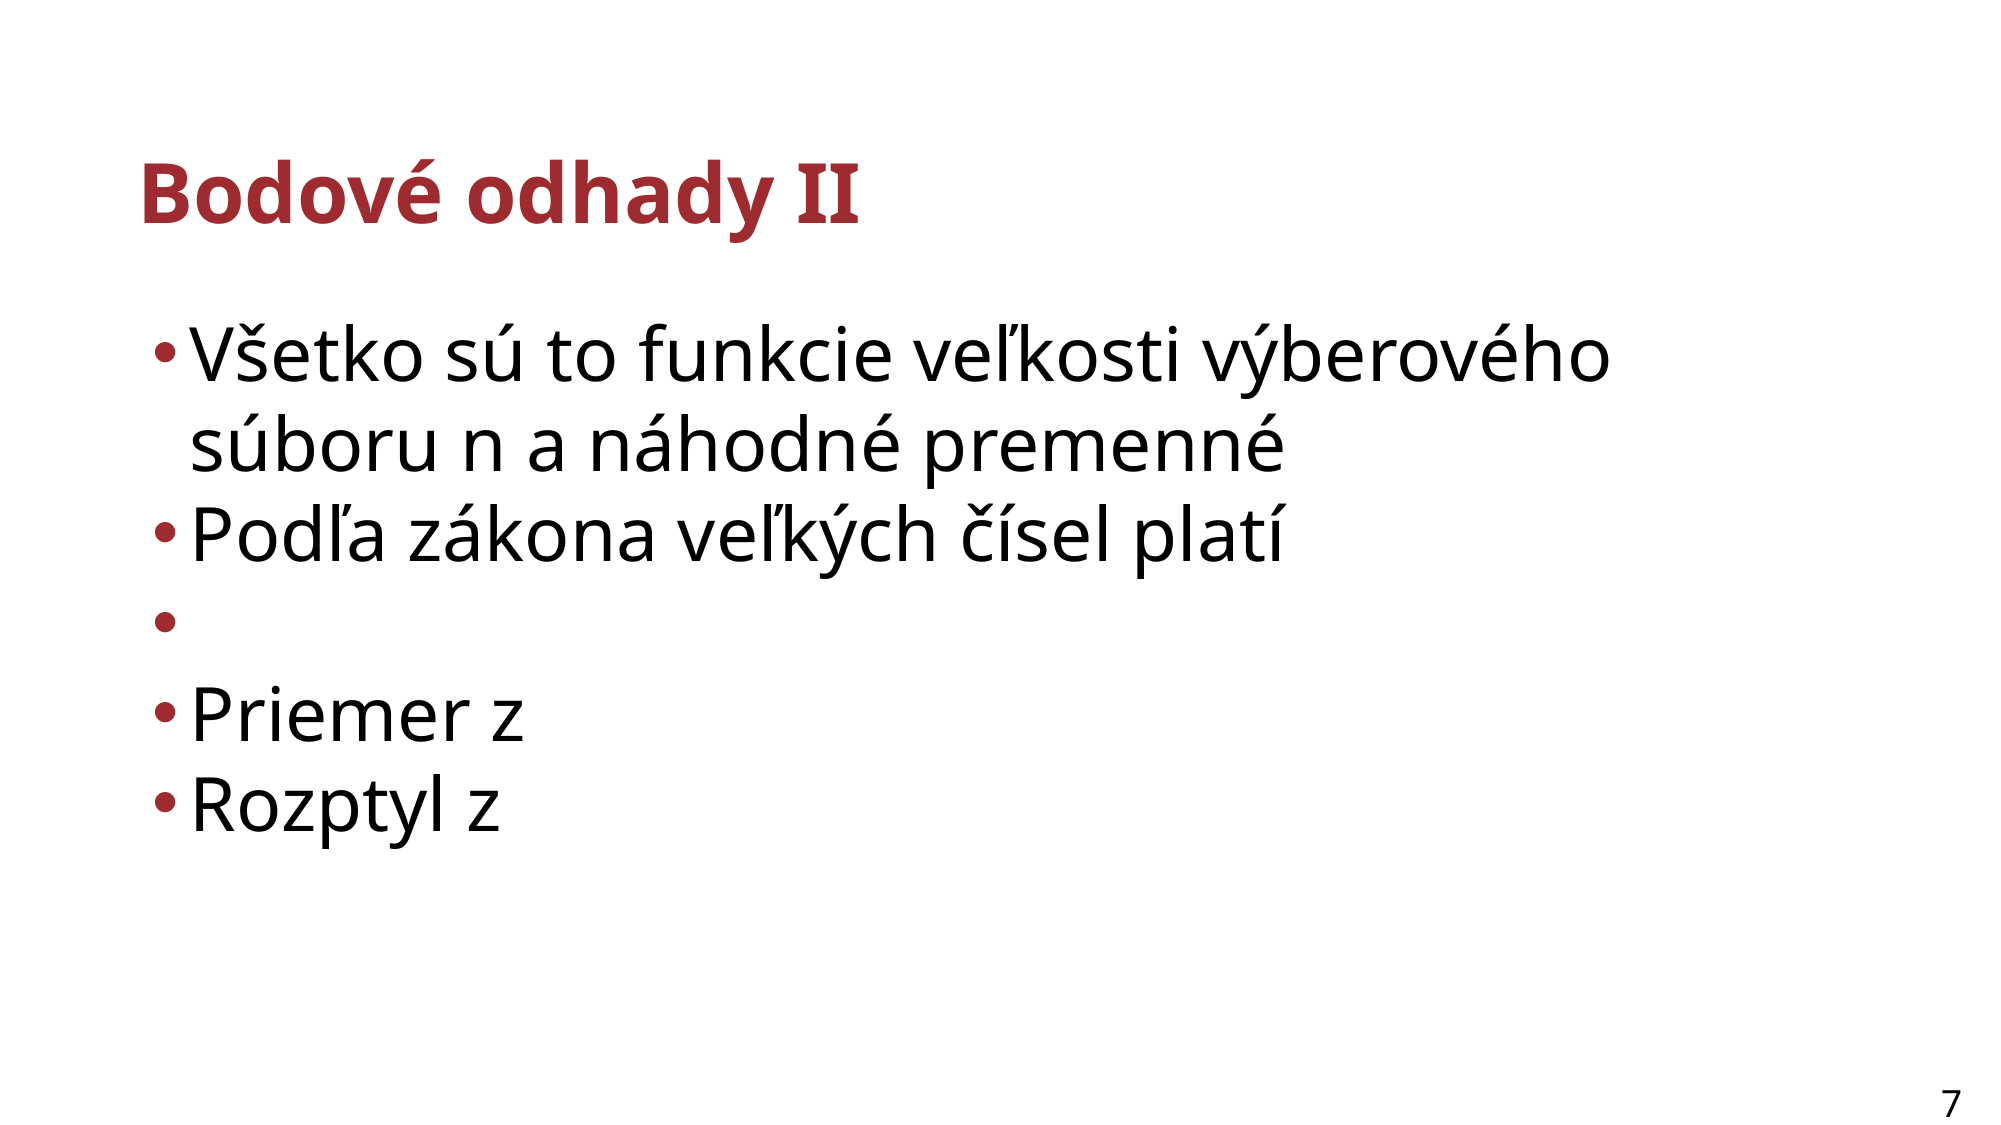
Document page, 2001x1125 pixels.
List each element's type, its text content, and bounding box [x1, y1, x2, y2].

title Bodové odhady II [137, 116, 1717, 278]
